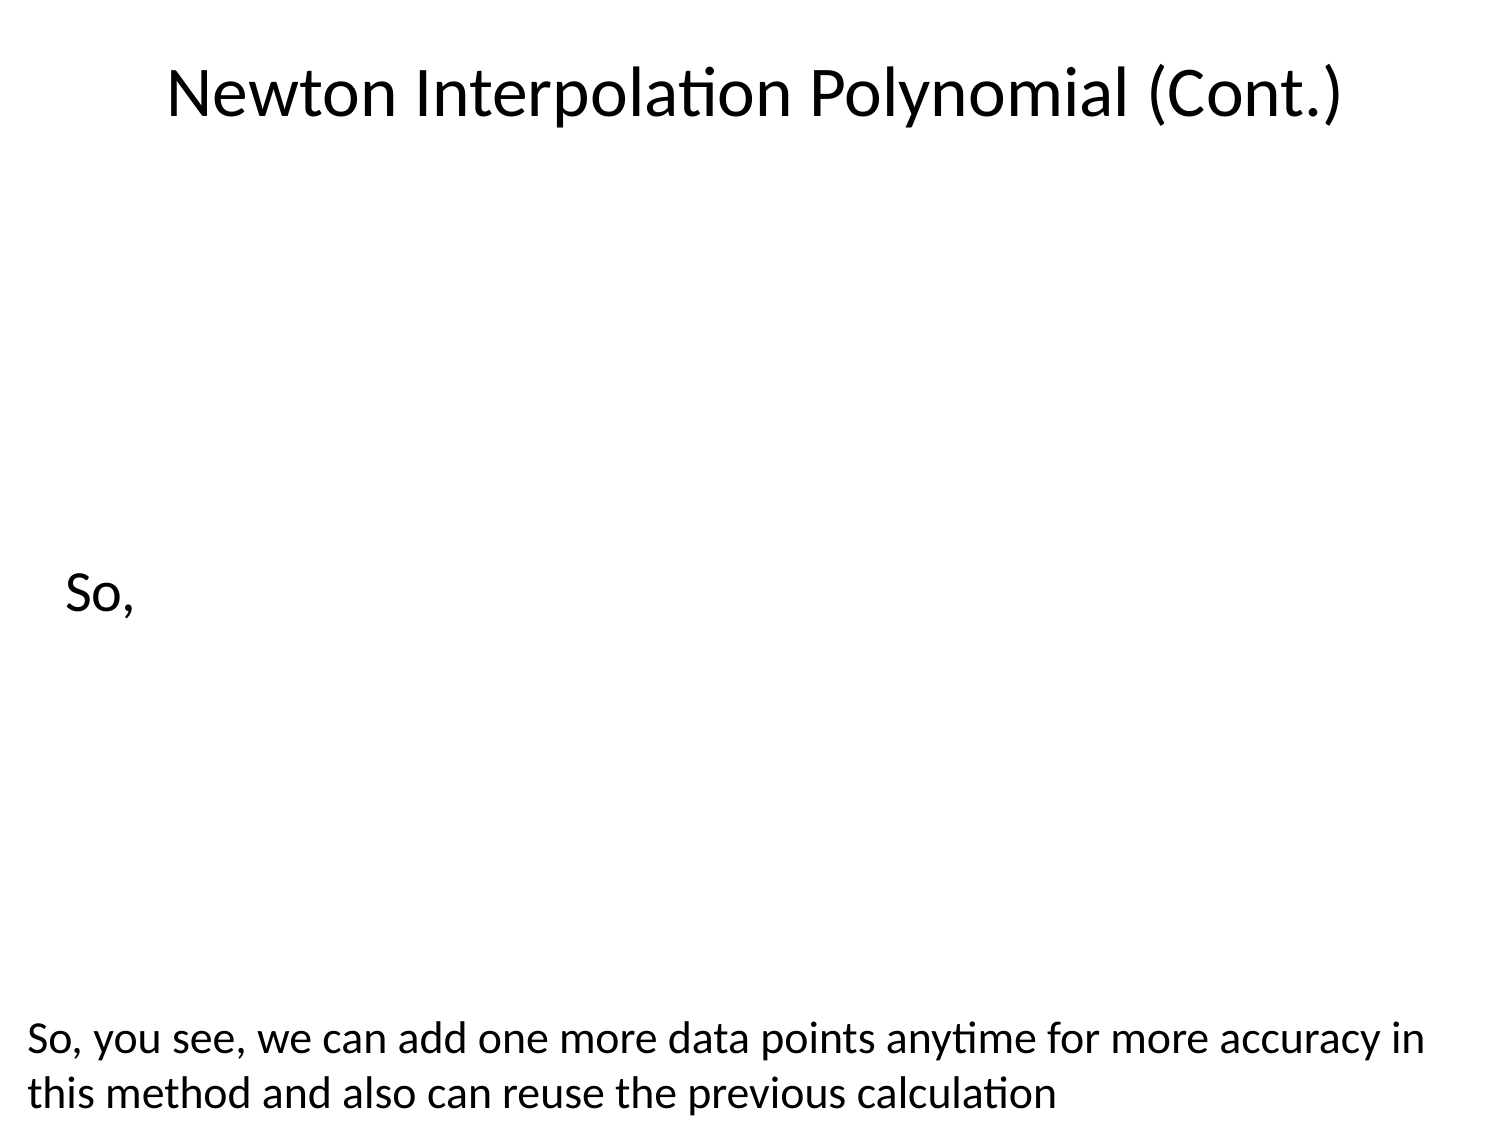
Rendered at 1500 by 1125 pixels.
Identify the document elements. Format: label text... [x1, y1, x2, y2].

text_box So, you see, we can add one more data points anytime for more accuracy in this method and also can reuse the previous calculation [12, 999, 1500, 1125]
title Newton Interpolation Polynomial (Cont.) [24, 12, 1488, 163]
